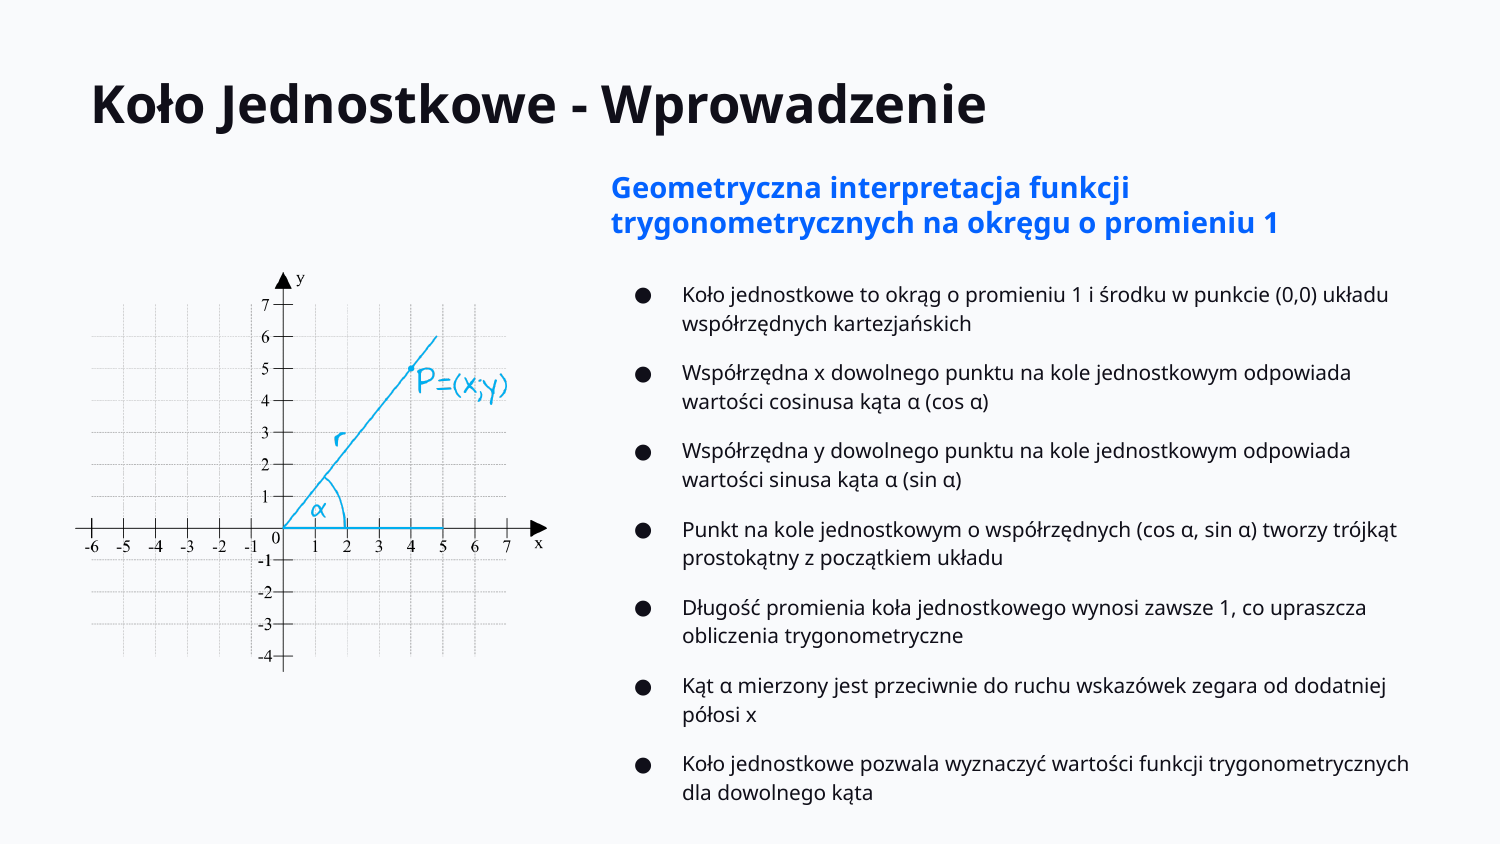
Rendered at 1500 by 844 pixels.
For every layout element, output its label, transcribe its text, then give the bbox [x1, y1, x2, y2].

picture [75, 271, 547, 672]
text_box Koło Jednostkowe - Wprowadzenie [75, 49, 1409, 155]
text_box Geometryczna interpretacja funkcji trygonometrycznych na okręgu o promieniu 1 [595, 154, 1413, 253]
text_box Koło jednostkowe to okrąg o promieniu 1 i środku w punkcie (0,0) układu współrzędnych kartezjańskich Współrzędna x dowolnego punktu na kole jednostkowym odpowiada wartości cosinusa kąta α (cos α) Współrzędna y dowolnego punktu na kole jednostkowym odpowiada wartości sinusa kąta α (sin α) Punkt na kole jednostkowym o współrzędnych (cos α, sin α) tworzy trójkąt prostokątny z początkiem układu Długość promienia koła jednostkowego wynosi zawsze 1, co upraszcza obliczenia trygonometryczne Kąt α mierzony jest przeciwnie do ruchu wskazówek zegara od dodatniej półosi x Koło jednostkowe pozwala wyznaczyć wartości funkcji trygonometrycznych dla dowolnego kąta [595, 272, 1444, 738]
